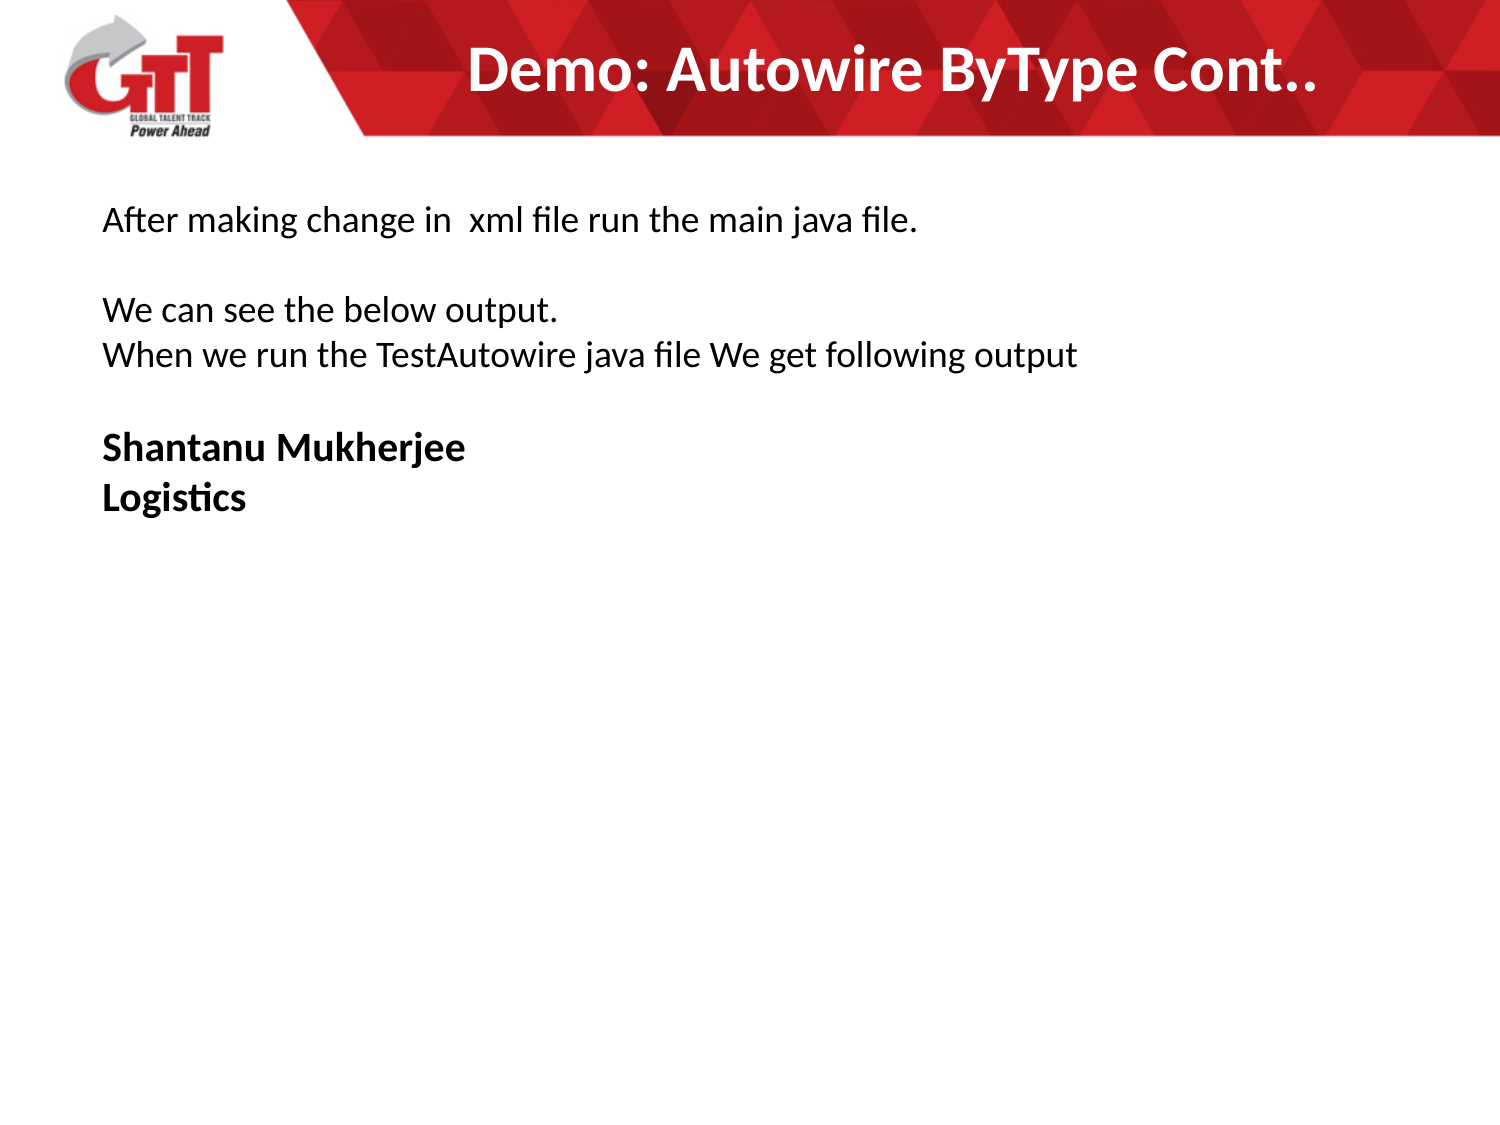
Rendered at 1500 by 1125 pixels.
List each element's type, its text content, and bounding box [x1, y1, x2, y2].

text_box After making change in xml file run the main java file. We can see the below output. When we run the TestAutowire java file We get following output Shantanu Mukherjee Logistics [87, 187, 1425, 663]
picture [0, 0, 1500, 1125]
title Demo: Autowire ByType Cont.. [324, 12, 1463, 118]
